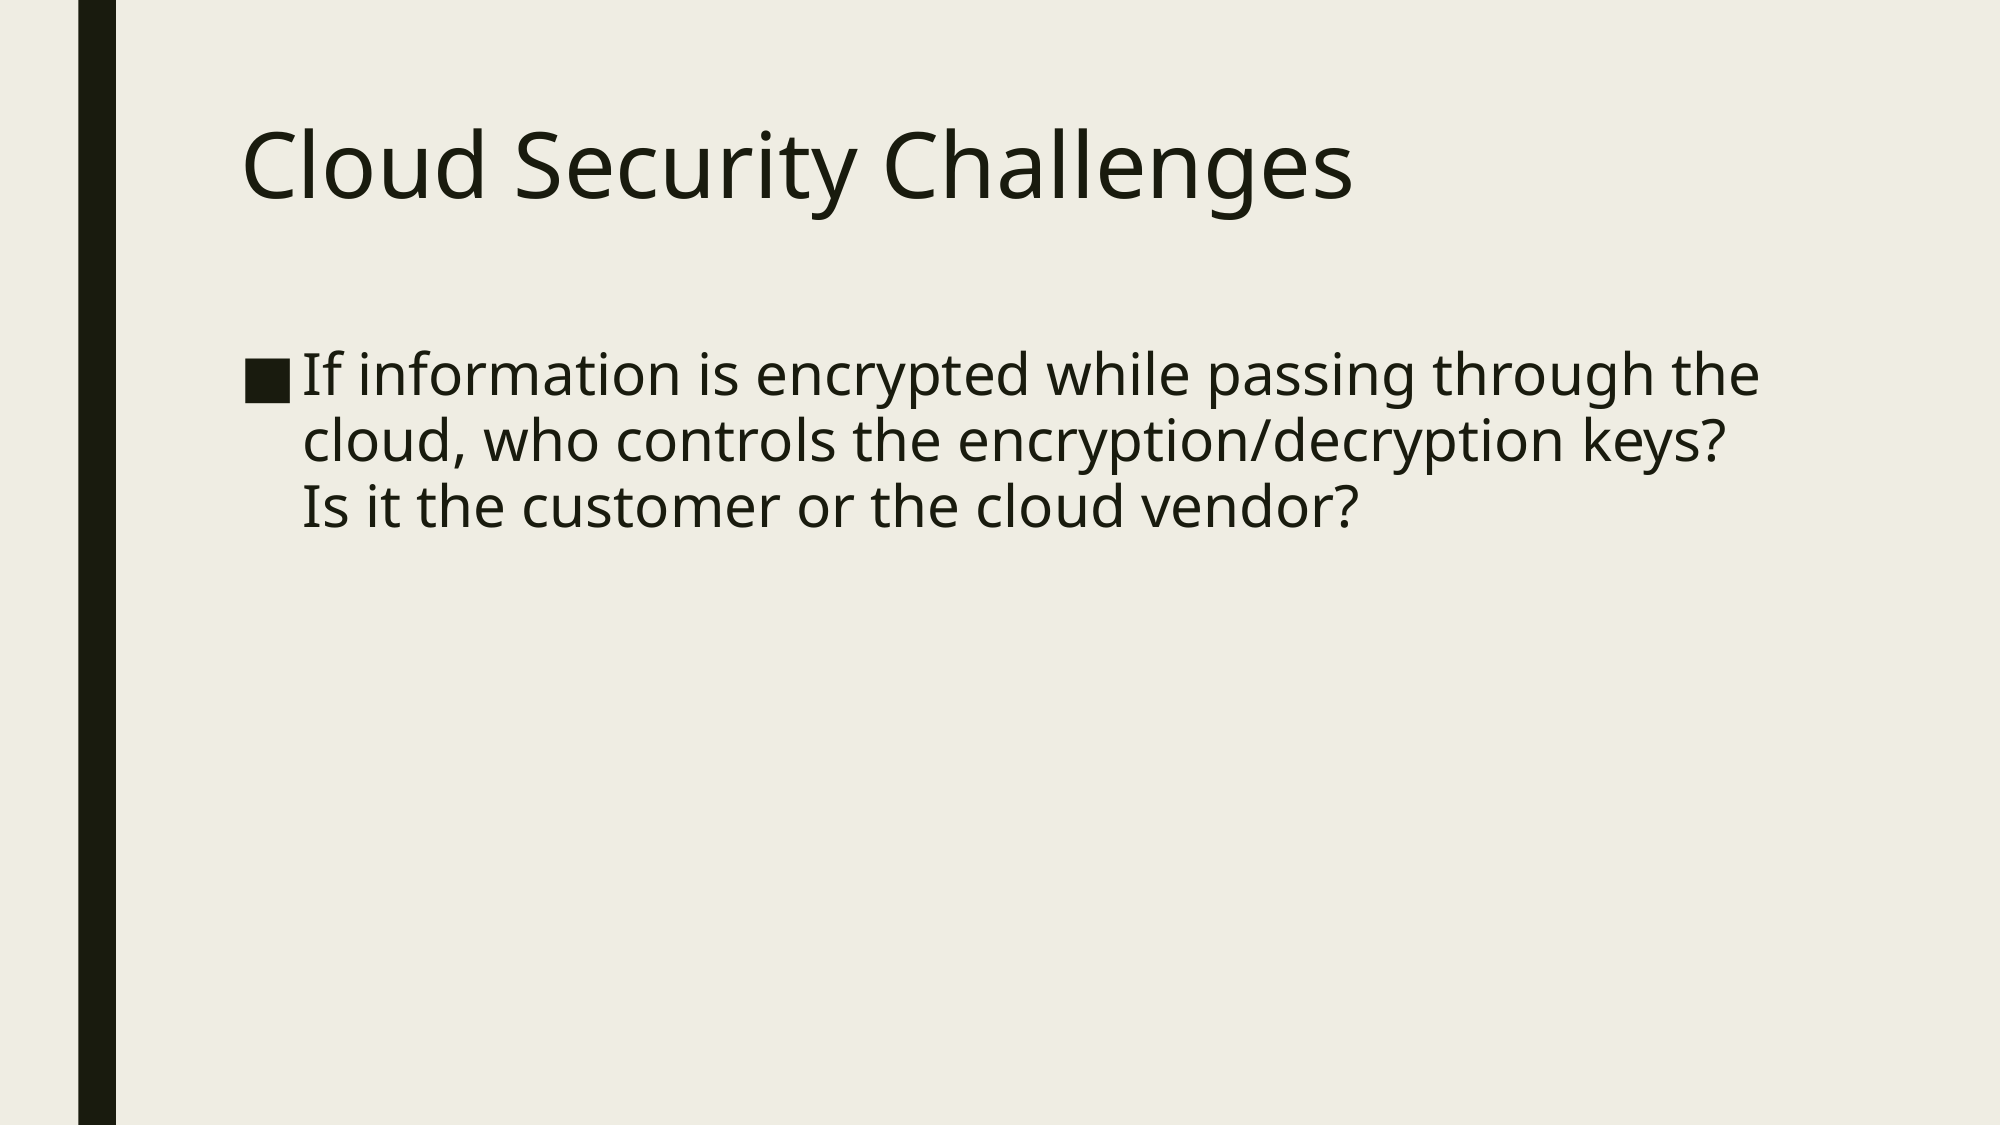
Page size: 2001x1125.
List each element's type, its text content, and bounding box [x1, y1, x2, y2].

list If information is encrypted while passing through the cloud, who controls the encryption/decryption keys? Is it the customer or the cloud vendor? [225, 335, 1800, 963]
title Cloud Security Challenges [225, 112, 1800, 335]
